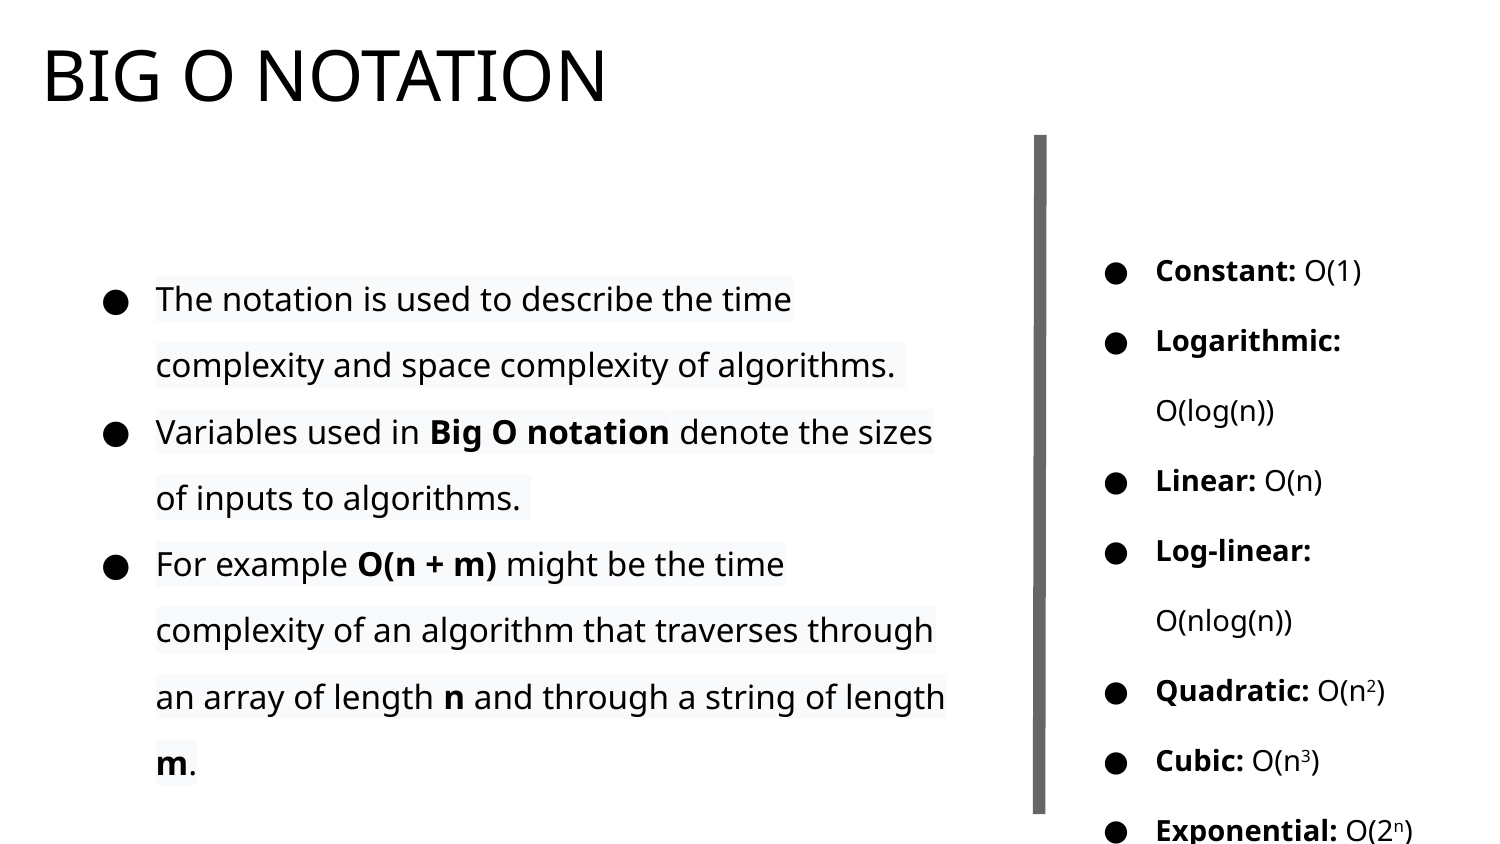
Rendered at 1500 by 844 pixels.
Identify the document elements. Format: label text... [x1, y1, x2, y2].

text_box Constant: O(1) Logarithmic: O(log(n)) Linear: O(n) Log-linear: O(nlog(n)) Quadratic: O(n2) Cubic: O(n3) Exponential: O(2n) Factorial: O(n!) [1065, 202, 1463, 844]
text_box BIG O NOTATION [41, 57, 1254, 142]
text_box The notation is used to describe the time complexity and space complexity of algorithms. Variables used in Big O notation denote the sizes of inputs to algorithms. For example O(n + m) might be the time complexity of an algorithm that traverses through an array of length n and through a string of length m. [65, 237, 968, 798]
